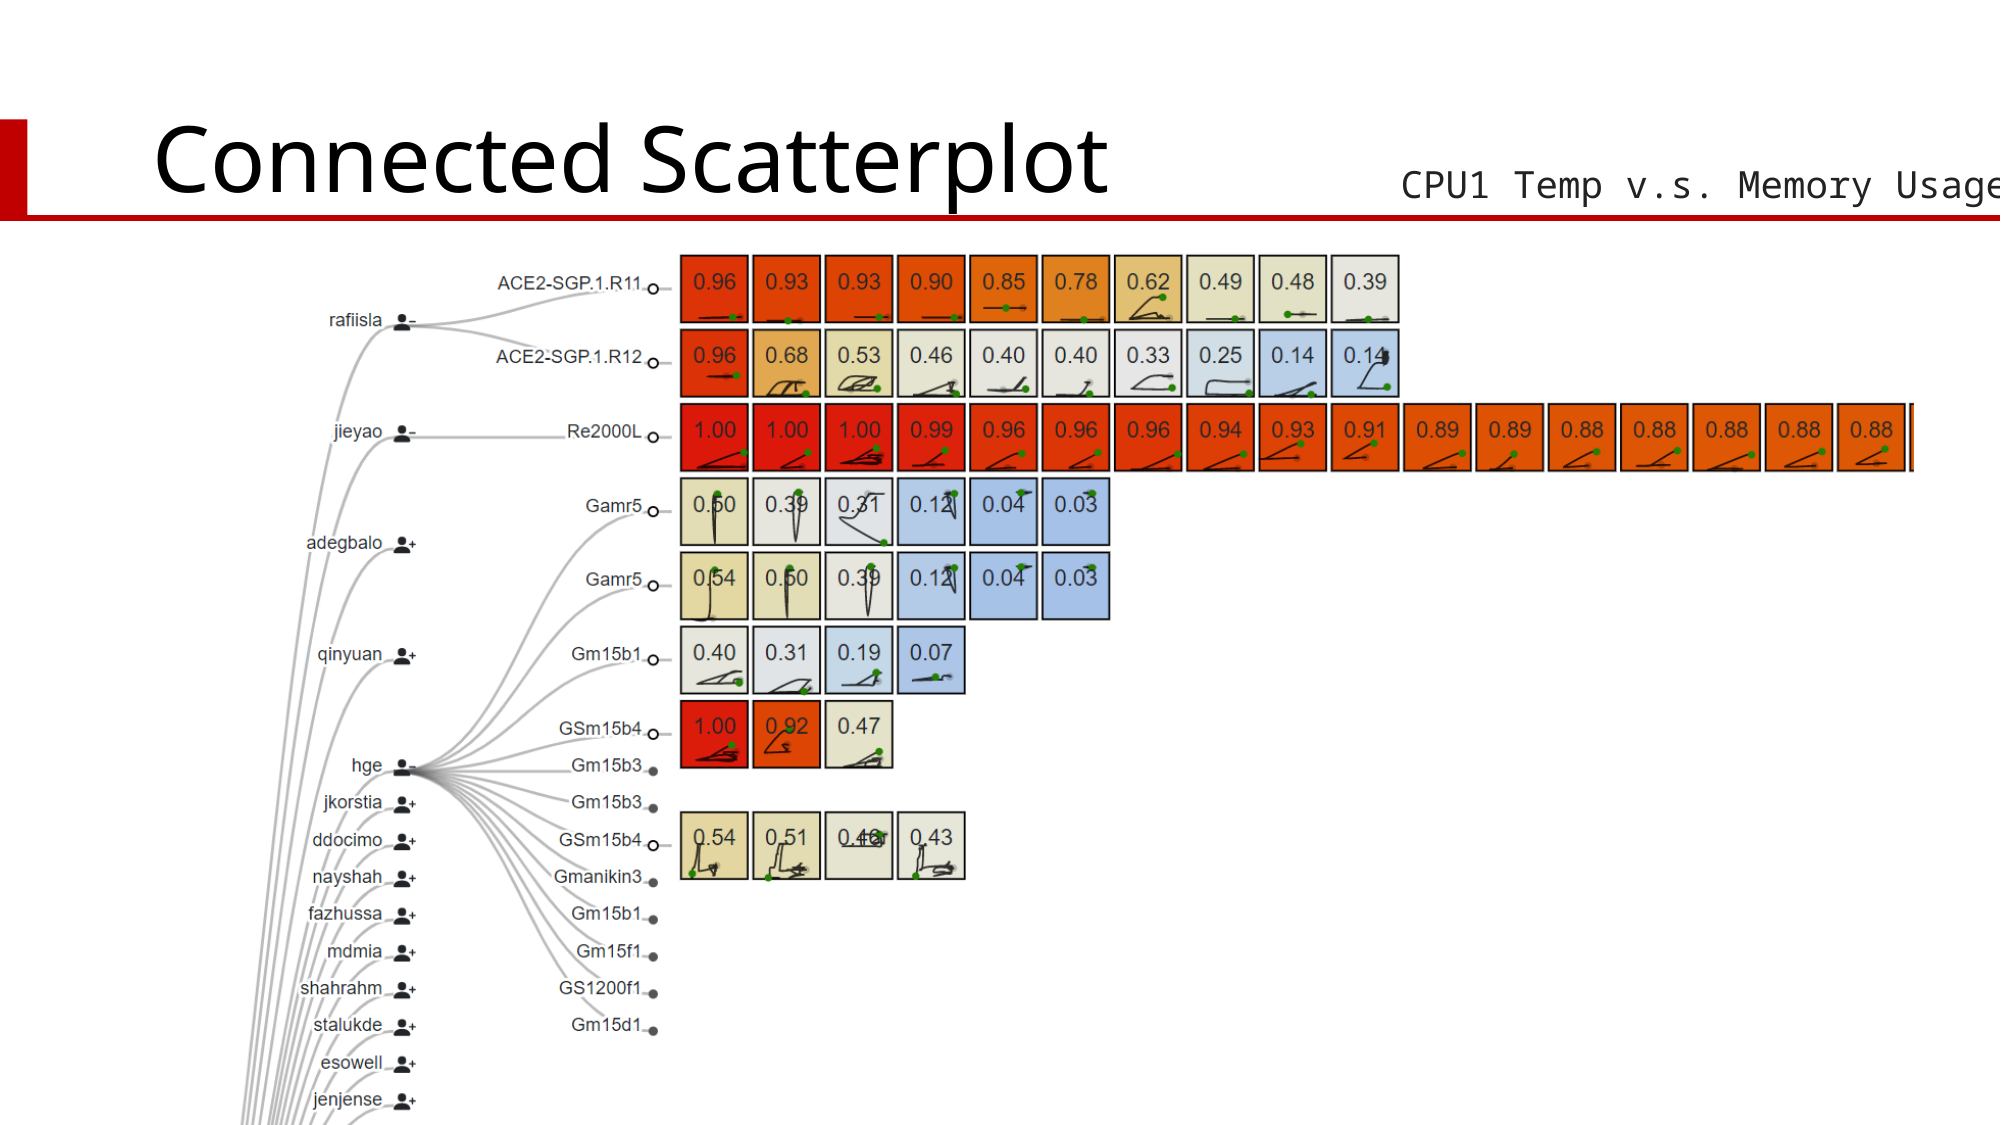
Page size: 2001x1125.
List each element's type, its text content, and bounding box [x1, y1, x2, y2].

text_box [0, 118, 28, 215]
text_box CPU1 Temp v.s. Memory Usage [1385, 153, 2000, 214]
picture [114, 218, 1917, 1125]
title Connected Scatterplot [137, 53, 1863, 215]
